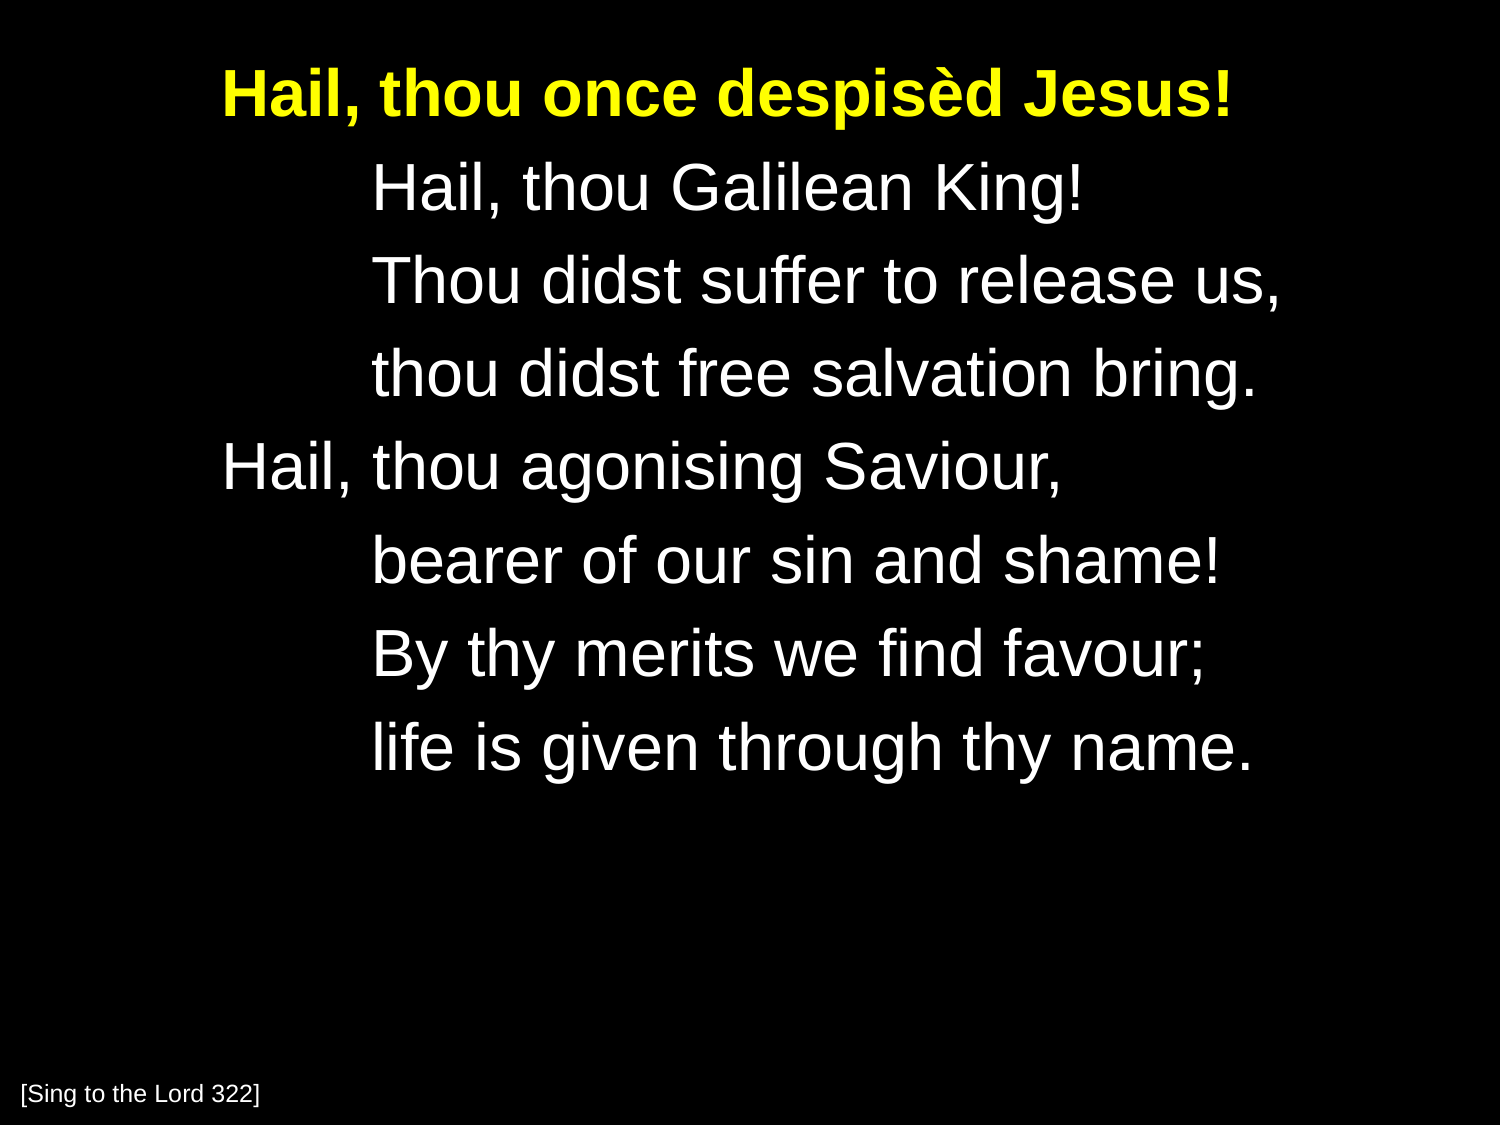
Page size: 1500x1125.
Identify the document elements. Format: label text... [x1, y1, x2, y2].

text_box [Sing to the Lord 322] [5, 1070, 526, 1115]
list Hail, thou once despisèd Jesus! Hail, thou Galilean King! Thou didst suffer to release us, thou didst free salvation bring. Hail, thou agonising Saviour, bearer of our sin and shame! By thy merits we find favour; life is given through thy name. [0, 42, 1500, 1047]
